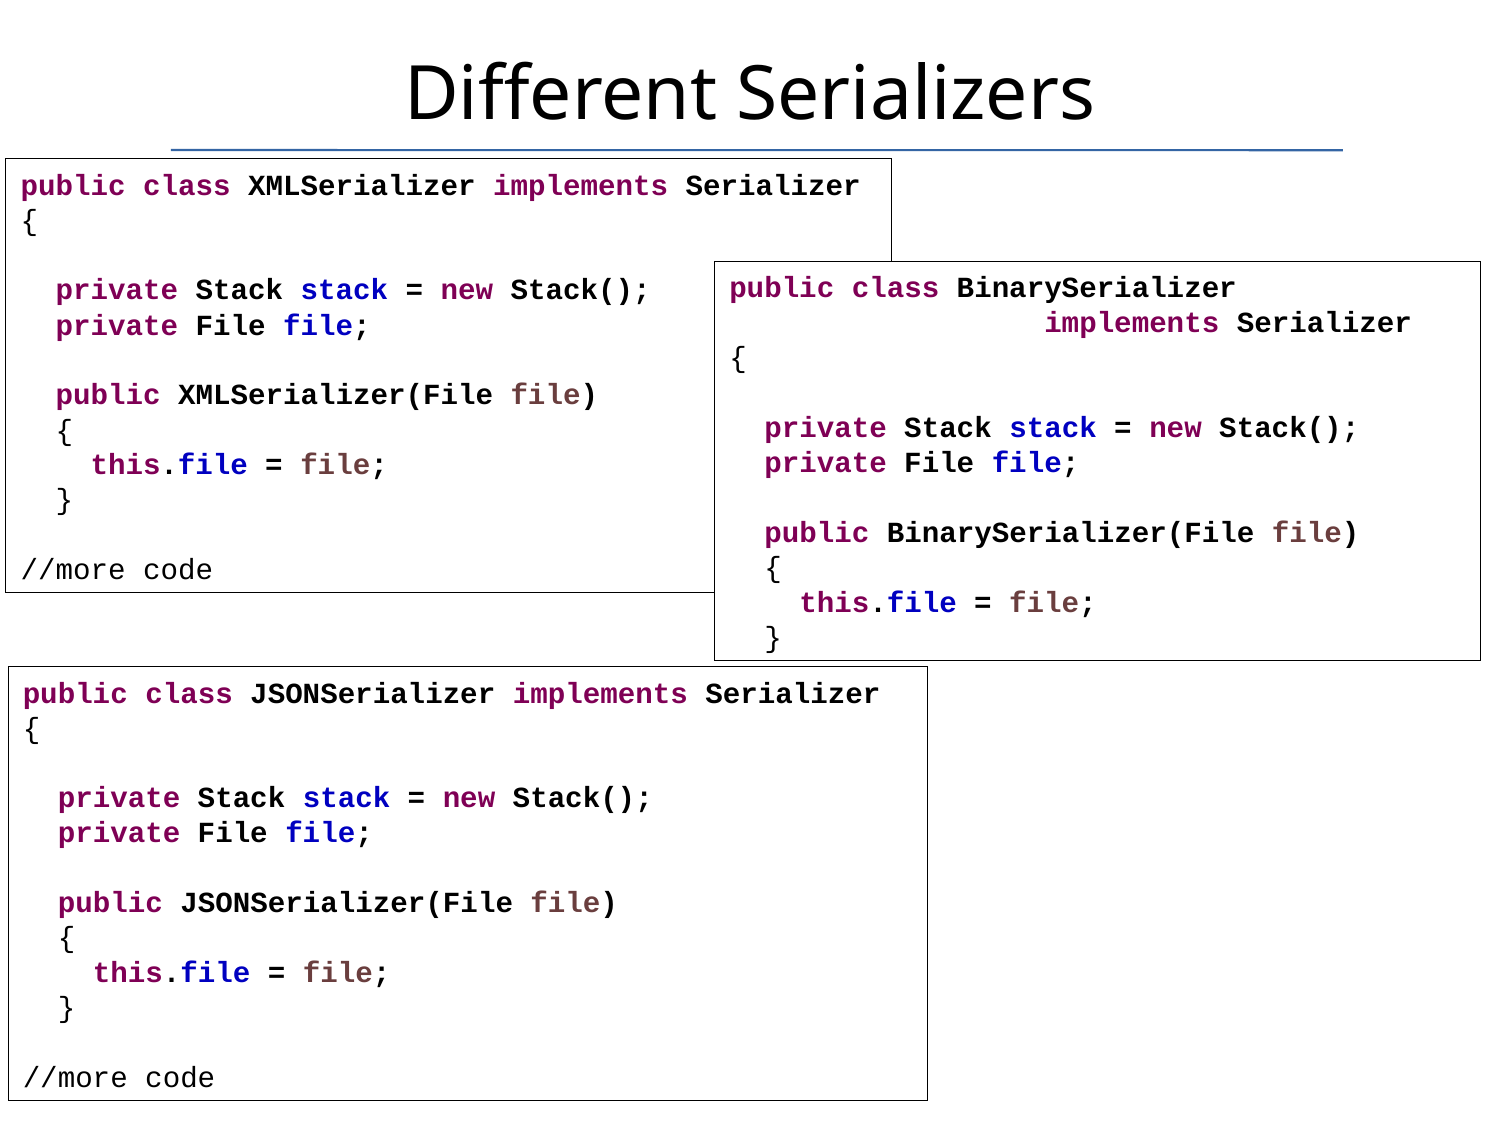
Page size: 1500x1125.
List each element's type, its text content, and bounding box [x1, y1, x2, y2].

text_box public class XMLSerializer implements Serializer { private Stack stack = new Stack(); private File file; public XMLSerializer(File file) { this.file = file; } //more code [5, 158, 892, 593]
text_box public class BinarySerializer implements Serializer { private Stack stack = new Stack(); private File file; public BinarySerializer(File file) { this.file = file; } [714, 261, 1481, 661]
text_box public class JSONSerializer implements Serializer { private Stack stack = new Stack(); private File file; public JSONSerializer(File file) { this.file = file; } //more code [8, 666, 928, 1101]
title Different Serializers [74, 0, 1426, 179]
